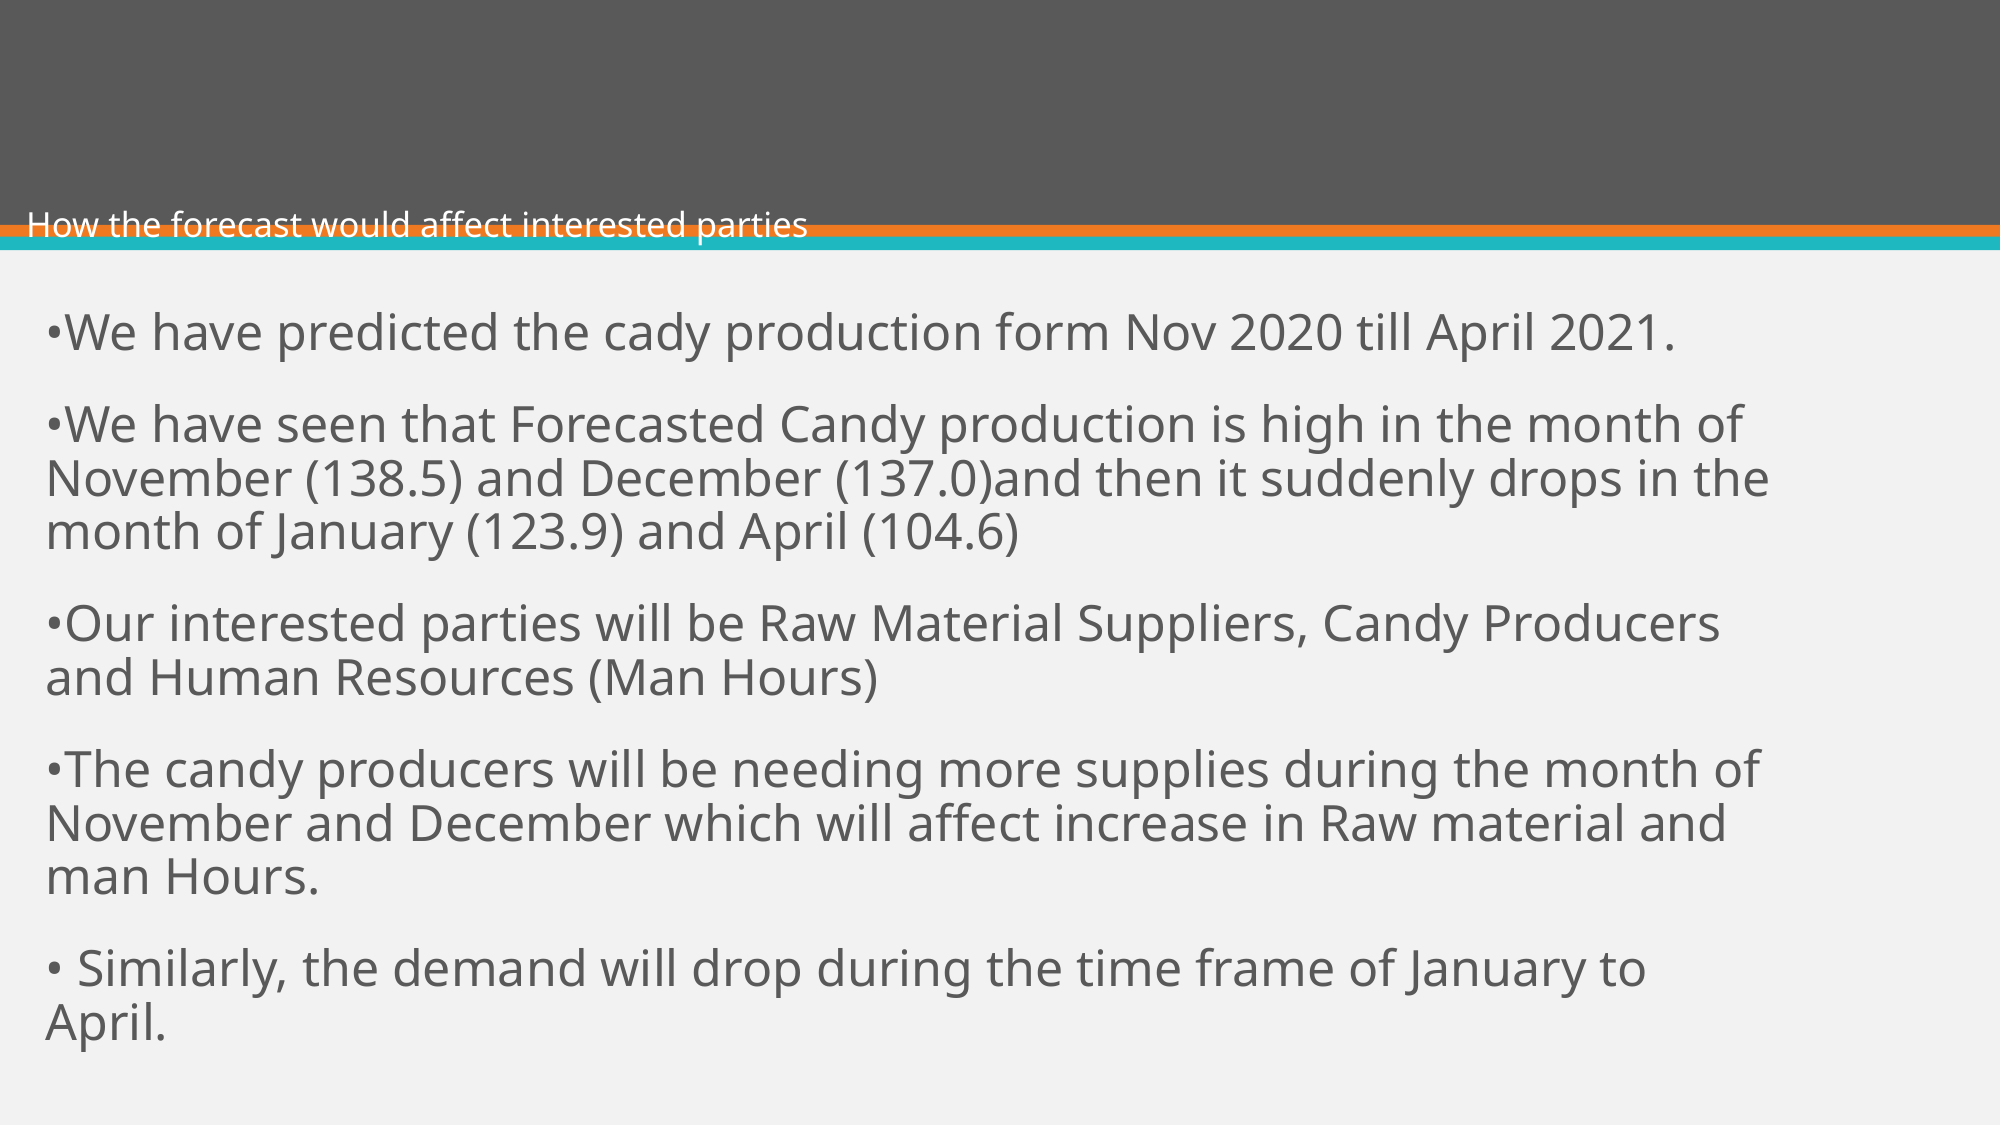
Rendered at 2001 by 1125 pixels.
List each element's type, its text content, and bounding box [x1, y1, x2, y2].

title How the forecast would affect interested parties [10, 123, 1586, 294]
list •We have predicted the cady production form Nov 2020 till April 2021. •We have seen that Forecasted Candy production is high in the month of November (138.5) and December (137.0)and then it suddenly drops in the month of January (123.9) and April (104.6) •Our interested parties will be Raw Material Suppliers, Candy Producers and Human Resources (Man Hours) •The candy producers will be needing more supplies during the month of November and December which will affect increase in Raw material and man Hours. • Similarly, the demand will drop during the time frame of January to April. [30, 299, 1788, 1114]
